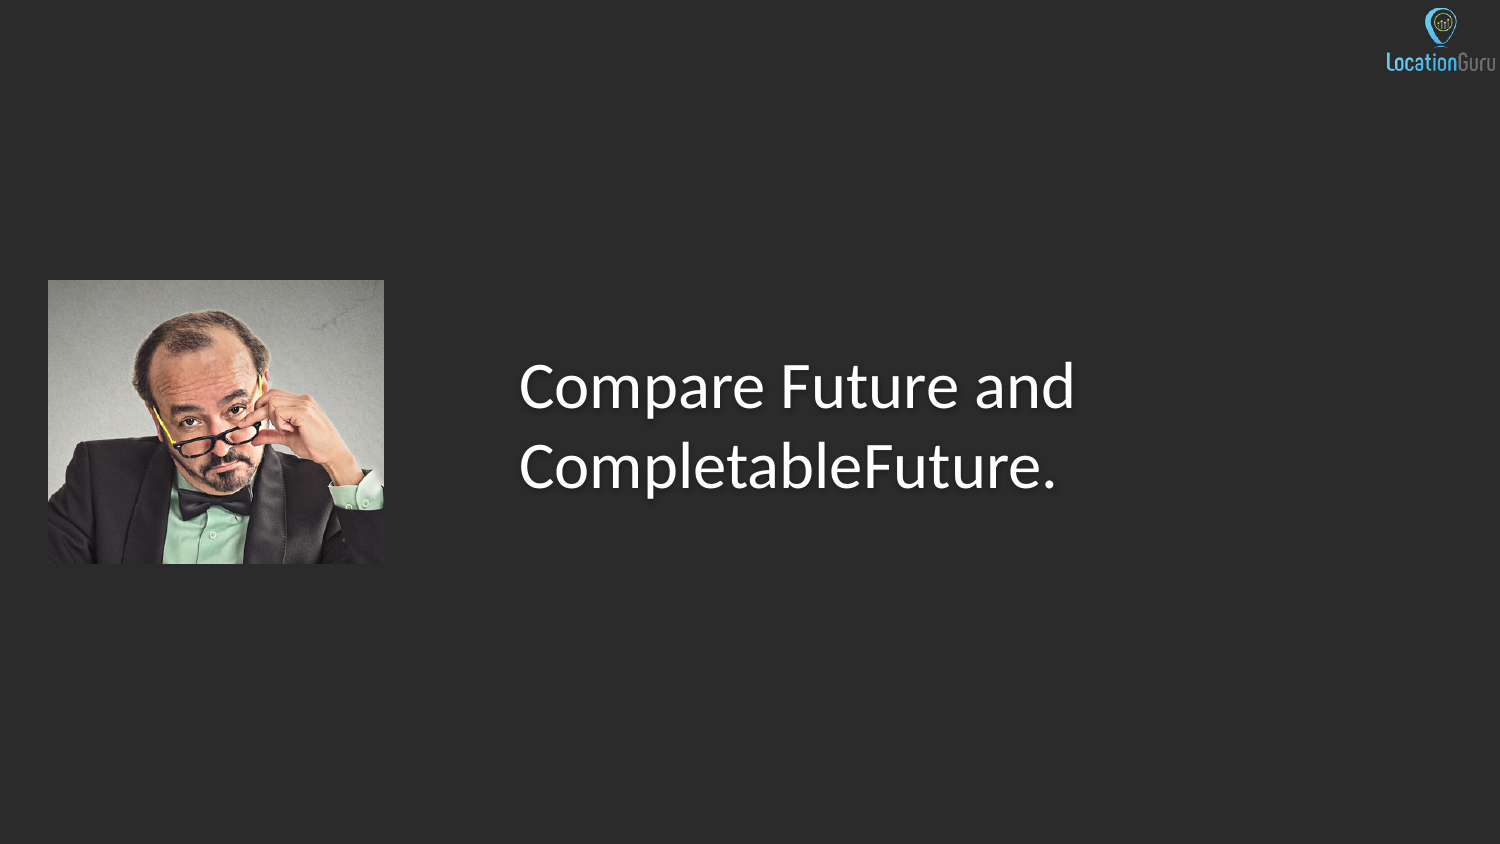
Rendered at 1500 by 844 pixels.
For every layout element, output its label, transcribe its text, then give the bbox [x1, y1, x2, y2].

picture [48, 280, 384, 564]
text_box Compare Future and CompletableFuture. [504, 0, 1500, 844]
